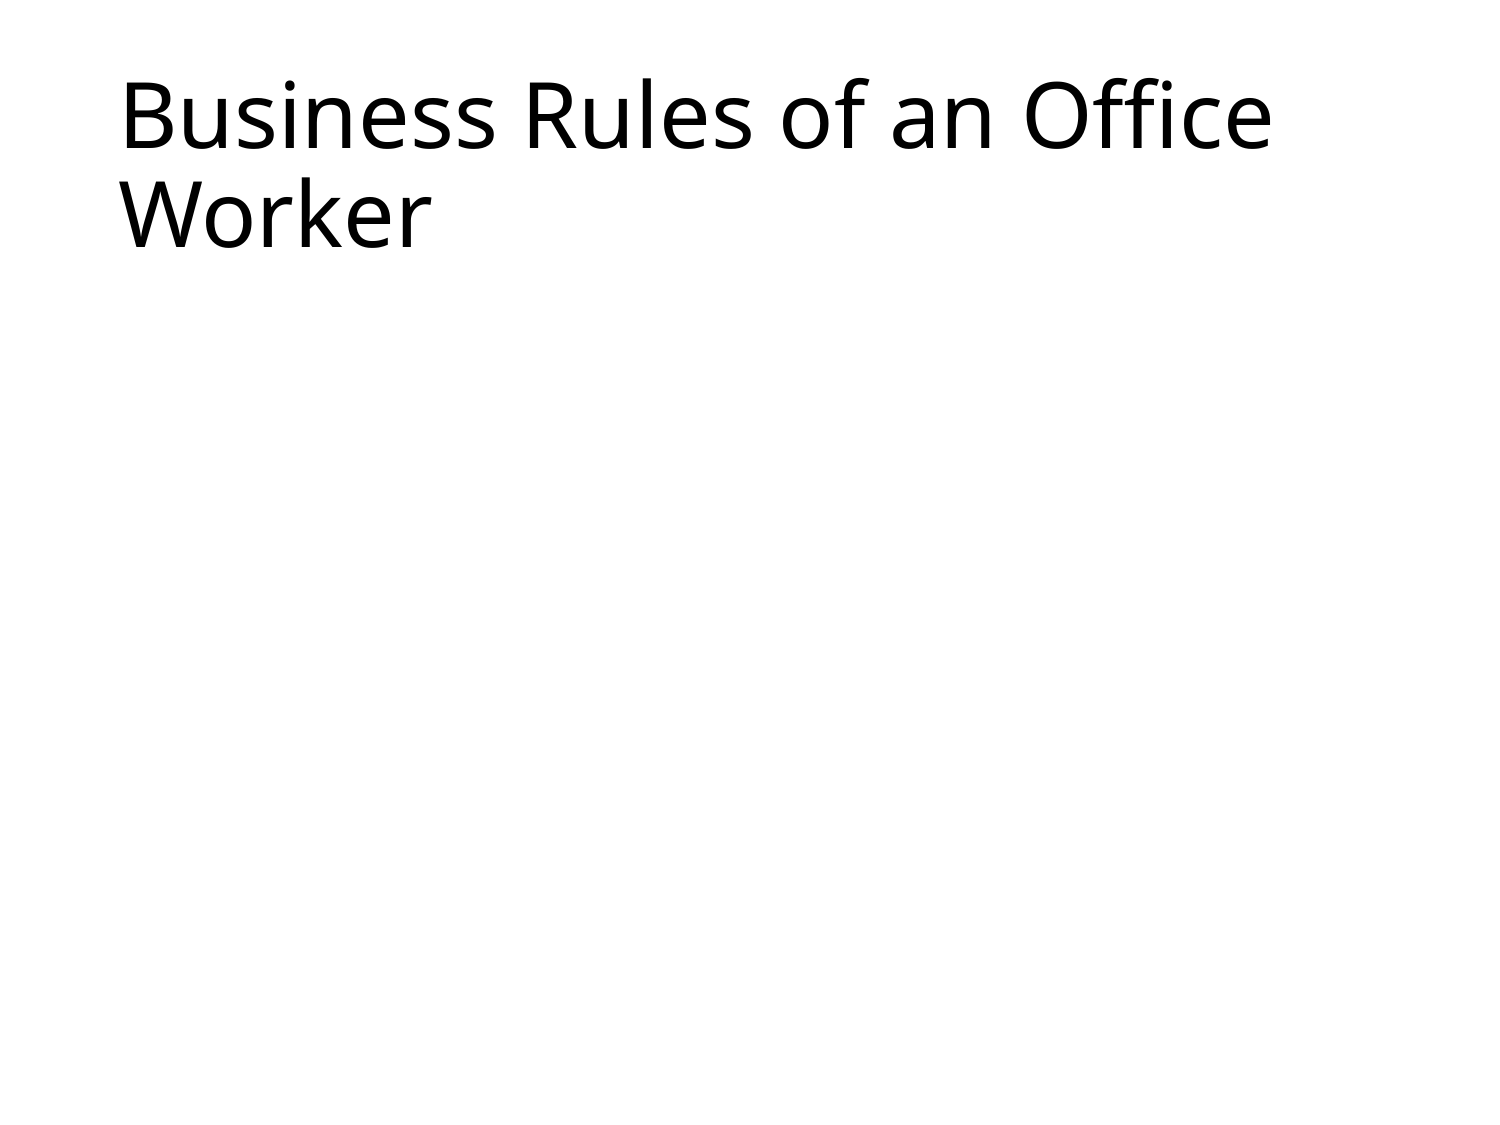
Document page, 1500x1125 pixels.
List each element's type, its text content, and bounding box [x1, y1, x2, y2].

title Business Rules of an Office Worker [103, 59, 1397, 278]
